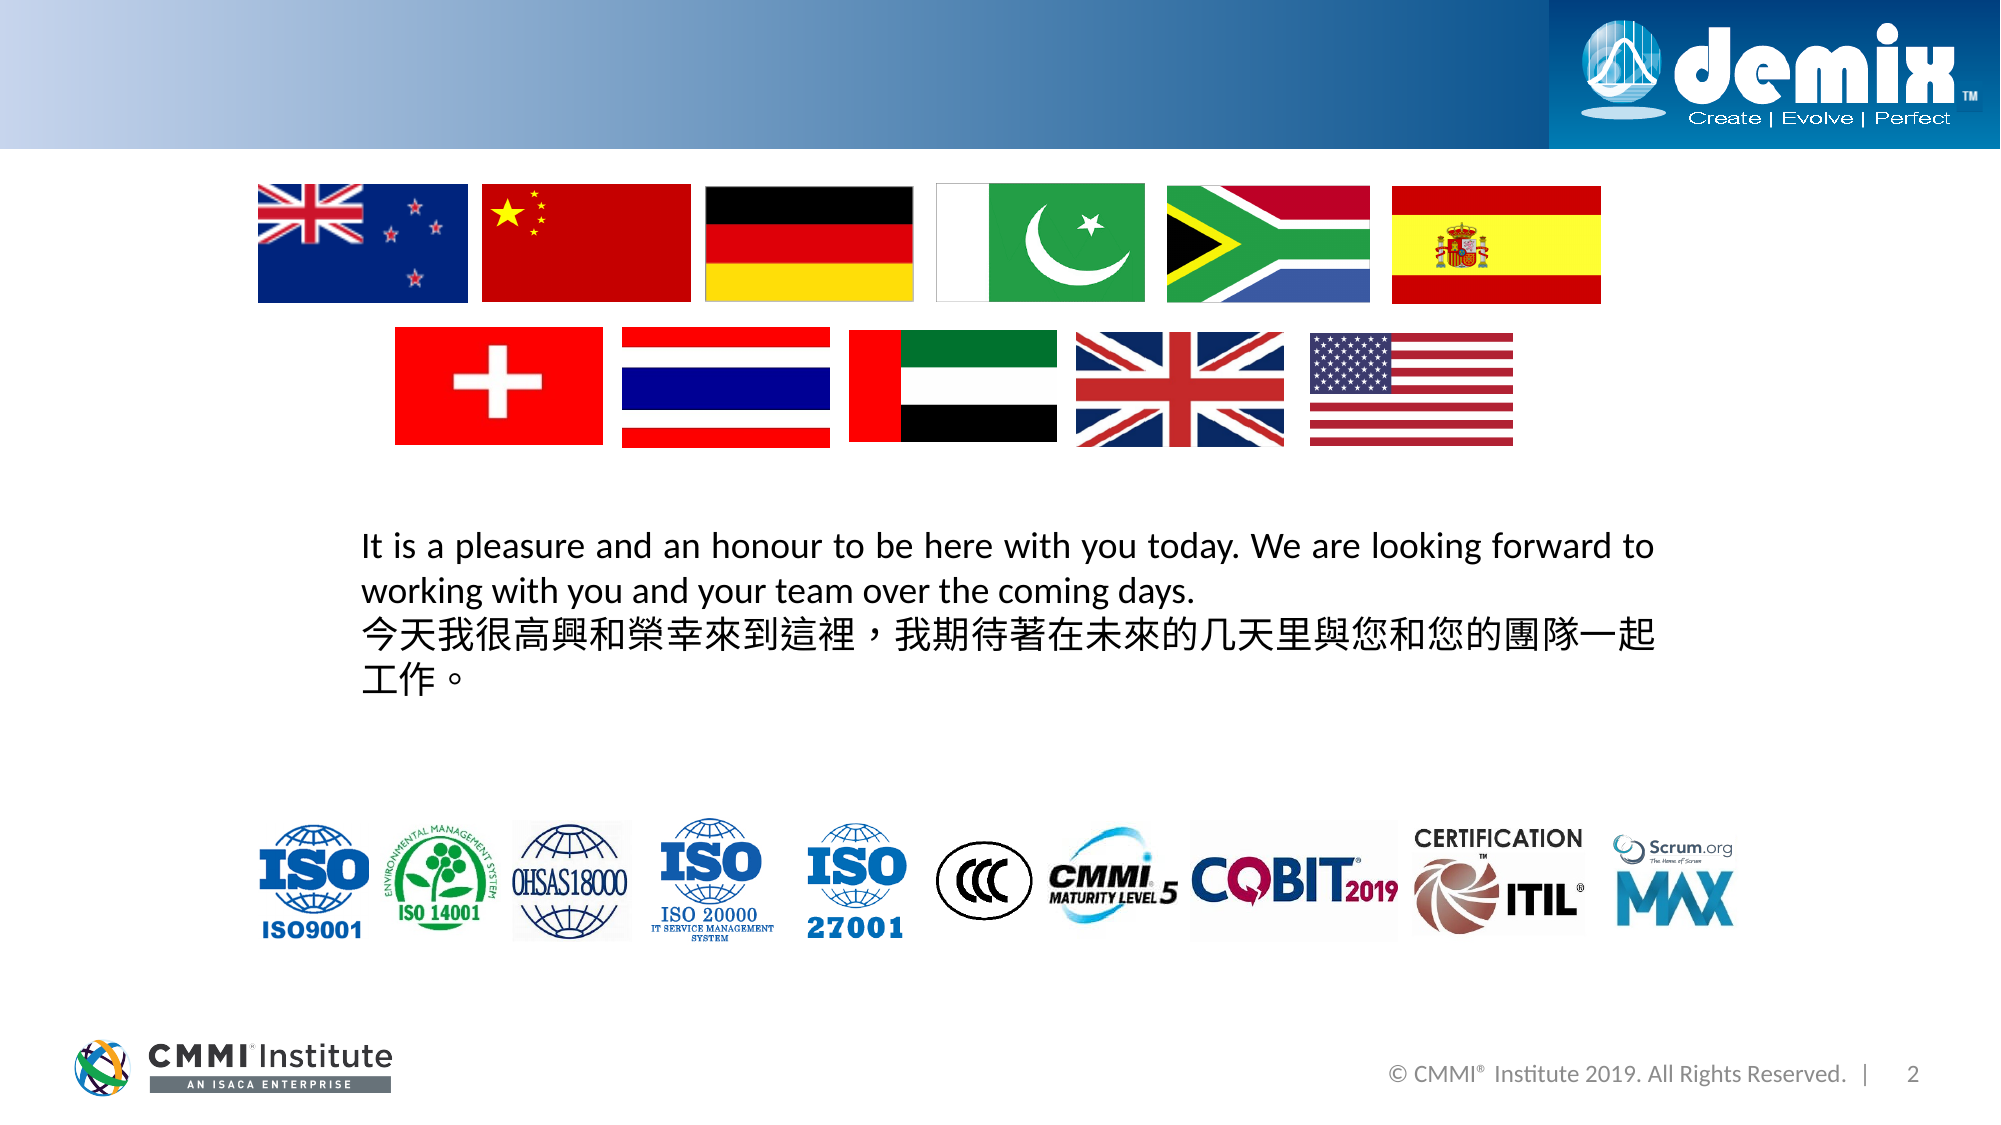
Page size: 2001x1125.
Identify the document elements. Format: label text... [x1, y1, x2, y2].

picture [1392, 186, 1601, 304]
picture [395, 327, 603, 446]
text_box It is a pleasure and an honour to be here with you today. We are looking forward to working with you and your team over the coming days. 今天我很高興和榮幸來到這裡，我期待著在未來的几天里與您和您的團隊一起工作。 [346, 513, 1672, 709]
picture [1409, 814, 1594, 948]
picture [1582, 106, 1665, 119]
picture [1044, 810, 1178, 952]
picture [789, 816, 923, 946]
picture [705, 186, 914, 302]
picture [1549, 0, 2000, 111]
picture [849, 330, 1057, 443]
picture [1167, 185, 1370, 303]
picture [41, 993, 439, 1125]
picture [512, 820, 632, 942]
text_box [1605, 830, 1745, 931]
picture [258, 184, 468, 303]
picture [482, 184, 691, 302]
picture [380, 814, 501, 948]
picture [644, 811, 778, 950]
picture [622, 327, 830, 448]
picture [935, 838, 1033, 923]
picture [258, 823, 369, 939]
picture [935, 183, 1145, 302]
picture [1189, 820, 1398, 942]
picture [1076, 332, 1284, 447]
picture [1310, 333, 1513, 446]
